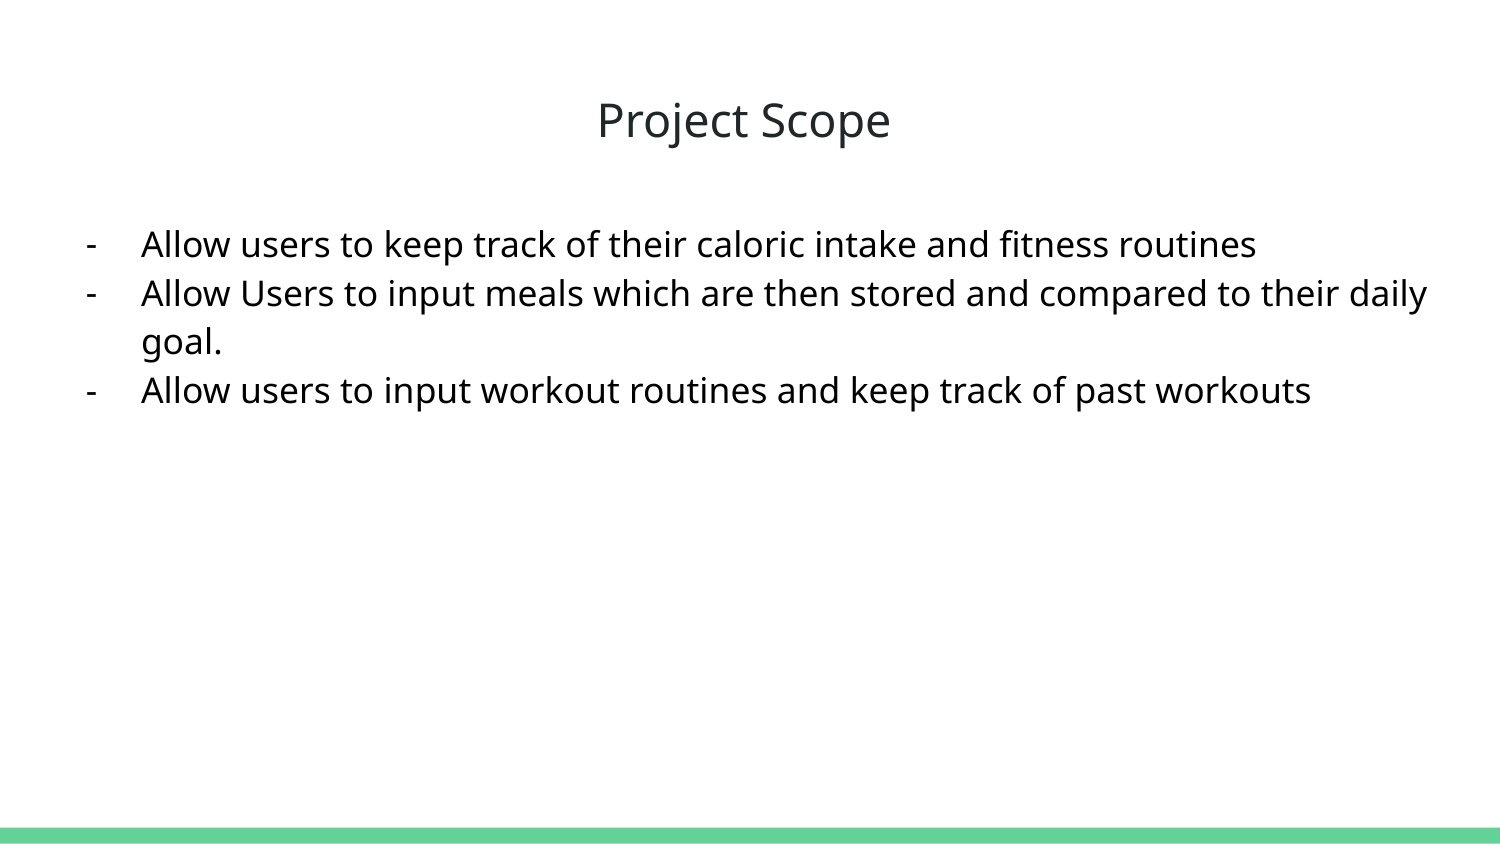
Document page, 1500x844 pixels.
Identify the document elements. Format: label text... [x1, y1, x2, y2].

list Allow users to keep track of their caloric intake and fitness routines Allow Users to input meals which are then stored and compared to their daily goal. Allow users to input workout routines and keep track of past workouts [51, 189, 1449, 438]
title Project Scope [51, 72, 1449, 167]
